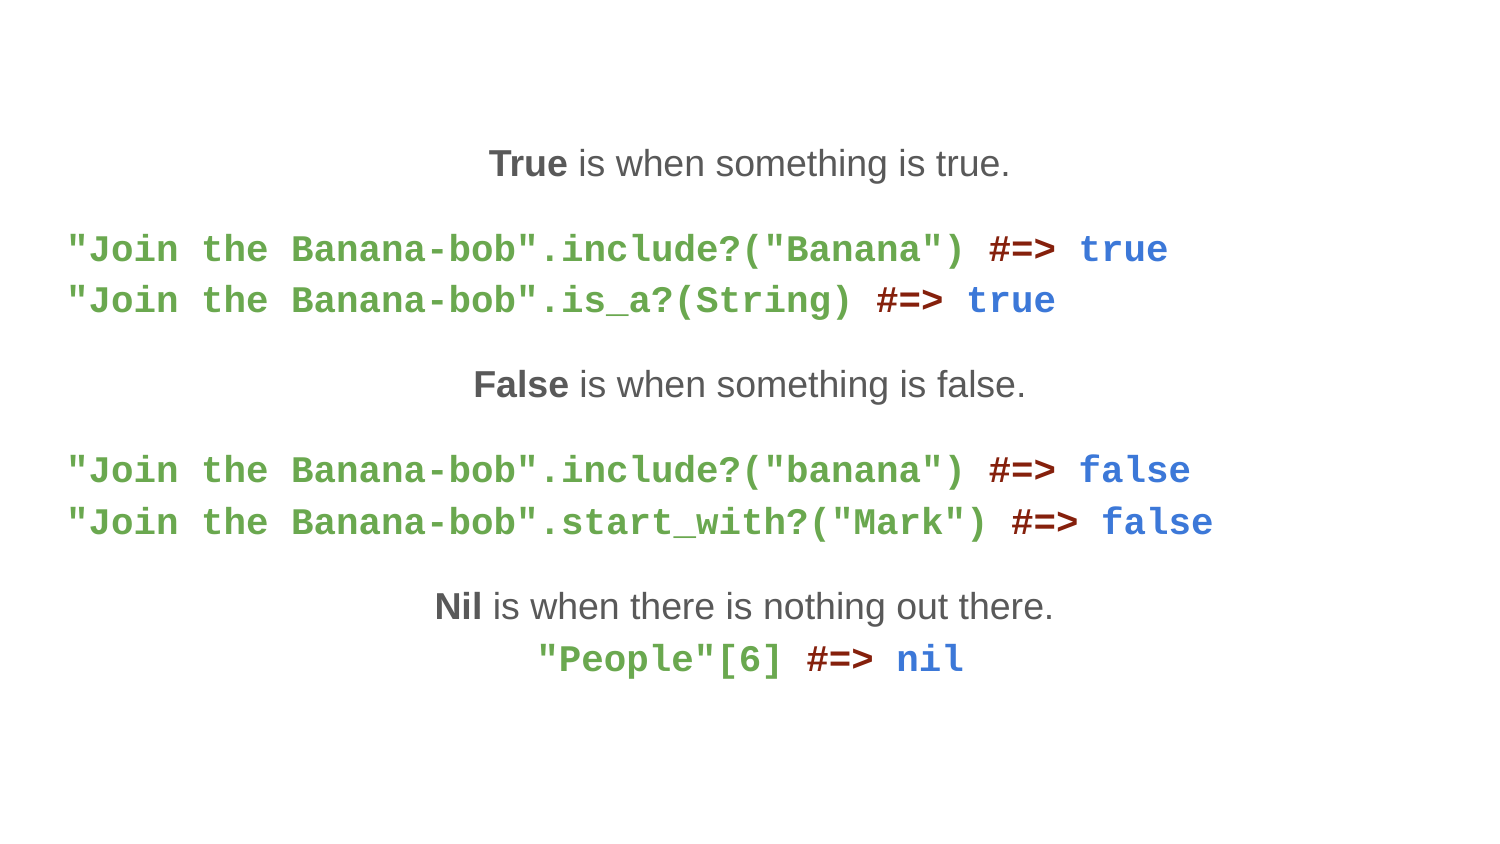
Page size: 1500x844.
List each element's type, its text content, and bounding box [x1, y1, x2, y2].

list True is when something is true. "Join the Banana-bob".include?("Banana") #=> true "Join the Banana-bob".is_a?(String) #=> true False is when something is false. "Join the Banana-bob".include?("banana") #=> false "Join the Banana-bob".start_with?("Mark") #=> false Nil is when there is nothing out there. "People"[6] #=> nil [51, 61, 1449, 750]
